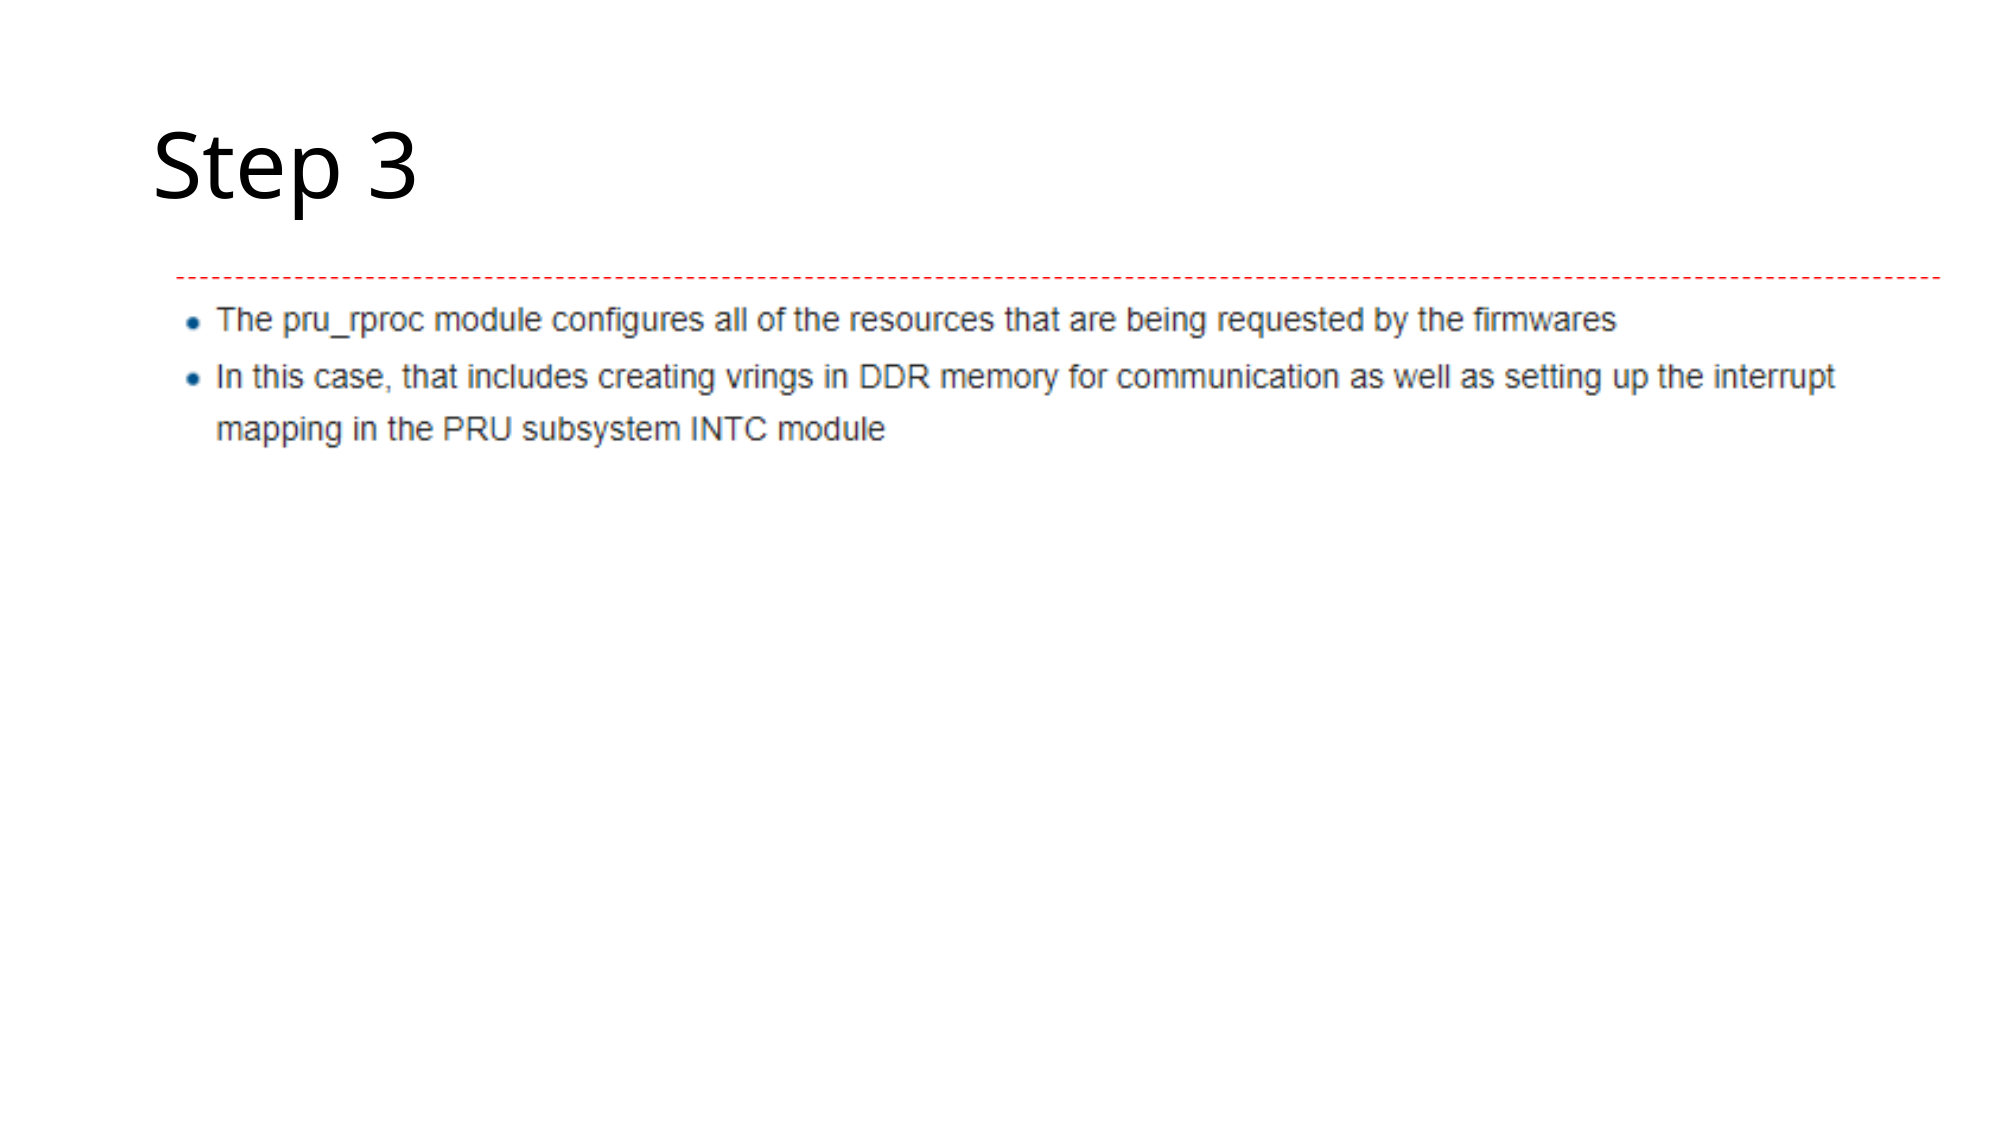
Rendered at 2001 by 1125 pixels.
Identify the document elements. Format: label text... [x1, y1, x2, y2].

picture [137, 277, 1969, 472]
title Step 3 [137, 59, 1863, 277]
